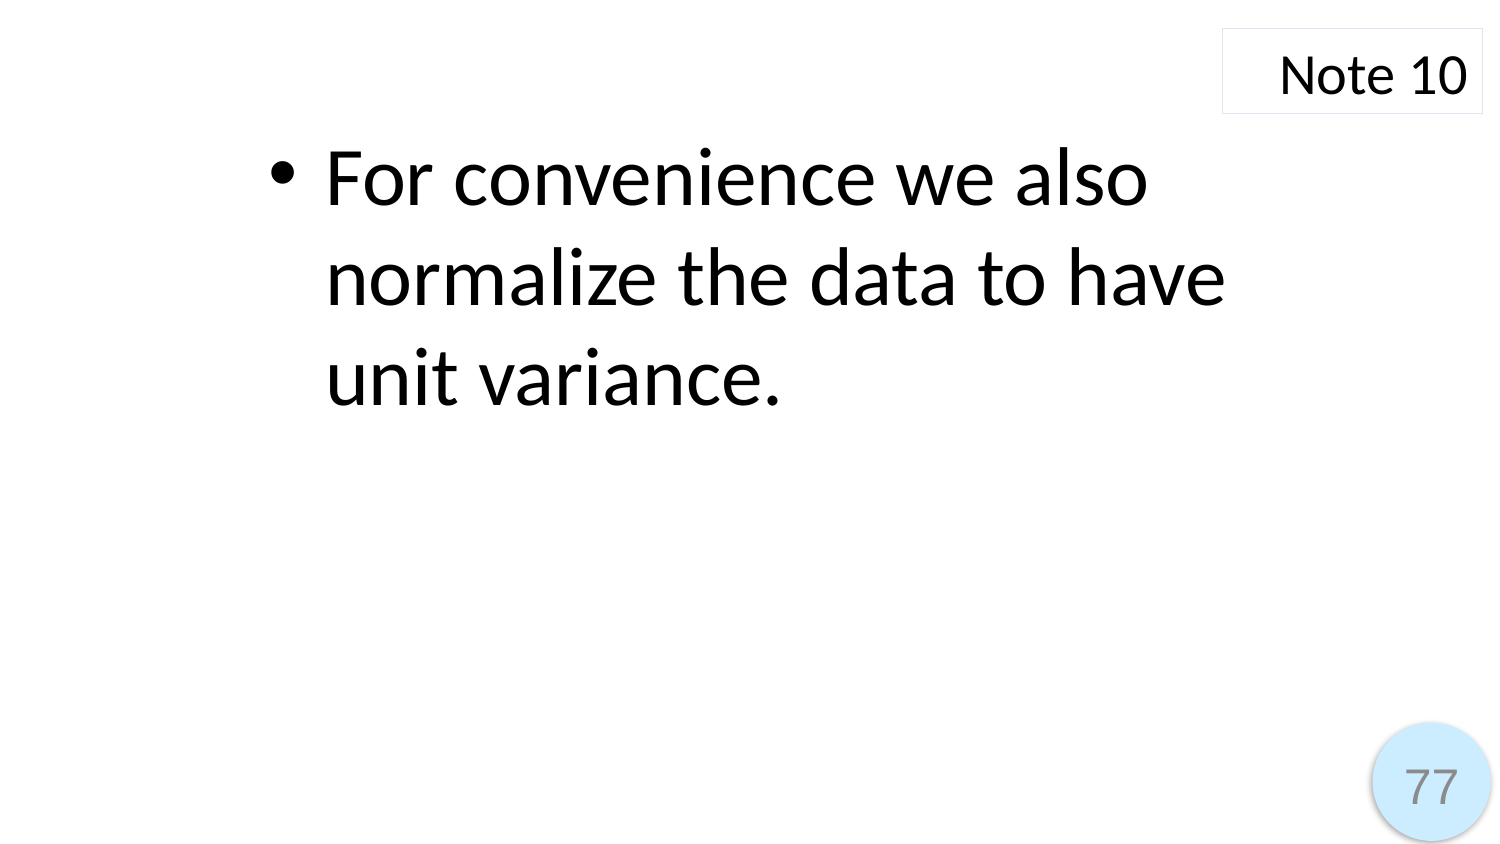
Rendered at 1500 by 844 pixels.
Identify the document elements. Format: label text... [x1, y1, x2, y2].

list For convenience we also normalize the data to have unit variance. [253, 114, 1258, 786]
slide_number 77 [1372, 762, 1491, 807]
text_box Note 10 [1222, 28, 1483, 114]
